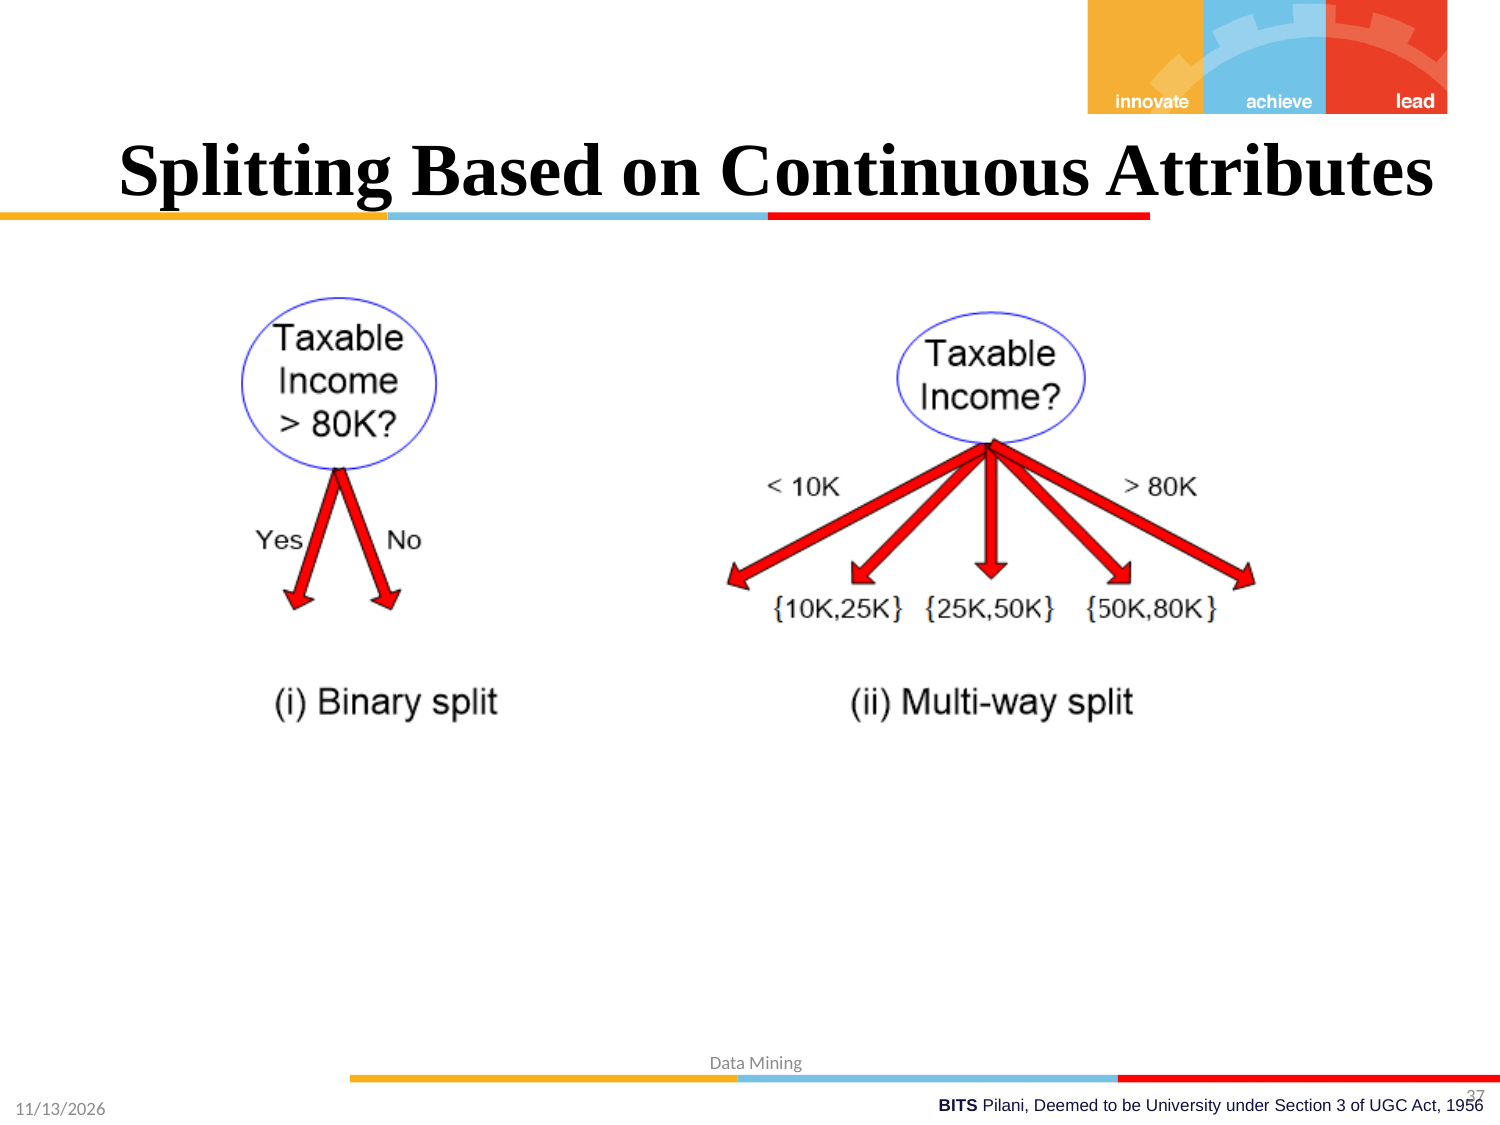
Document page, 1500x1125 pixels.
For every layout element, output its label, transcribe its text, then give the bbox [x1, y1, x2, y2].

title Splitting Based on Continuous Attributes [103, 59, 1461, 283]
slide_number 37 [1149, 1065, 1500, 1125]
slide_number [0, 1089, 338, 1125]
picture [215, 296, 1294, 801]
picture [1087, 0, 1448, 59]
